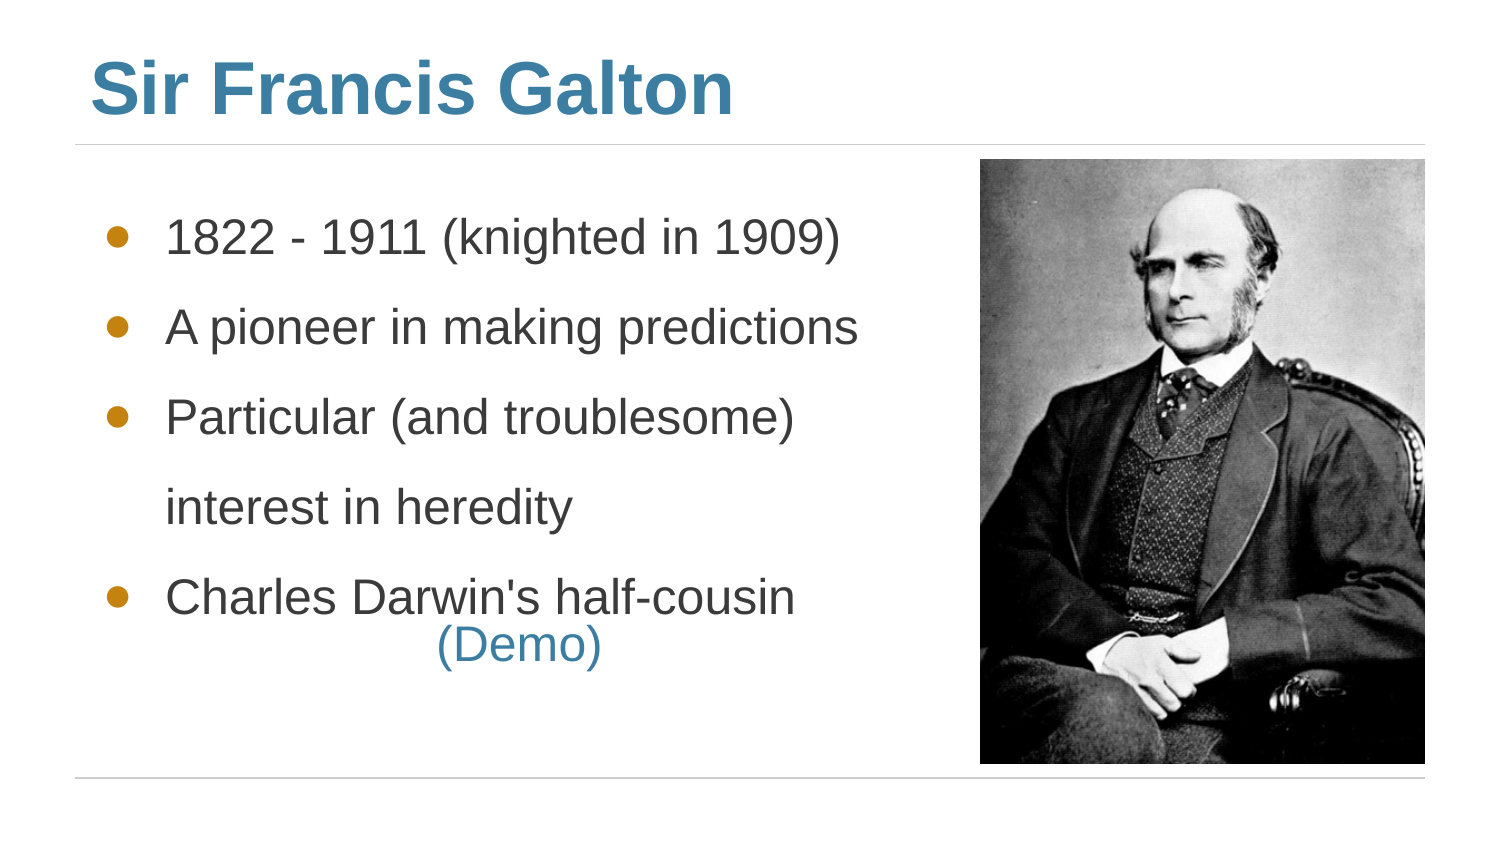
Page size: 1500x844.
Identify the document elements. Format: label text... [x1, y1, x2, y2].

text_box (Demo) [387, 596, 653, 700]
title Sir Francis Galton [75, 33, 1175, 145]
picture [979, 159, 1426, 764]
list 1822 - 1911 (knighted in 1909) A pioneer in making predictions Particular (and troublesome) interest in heredity Charles Darwin's half-cousin [75, 159, 965, 597]
